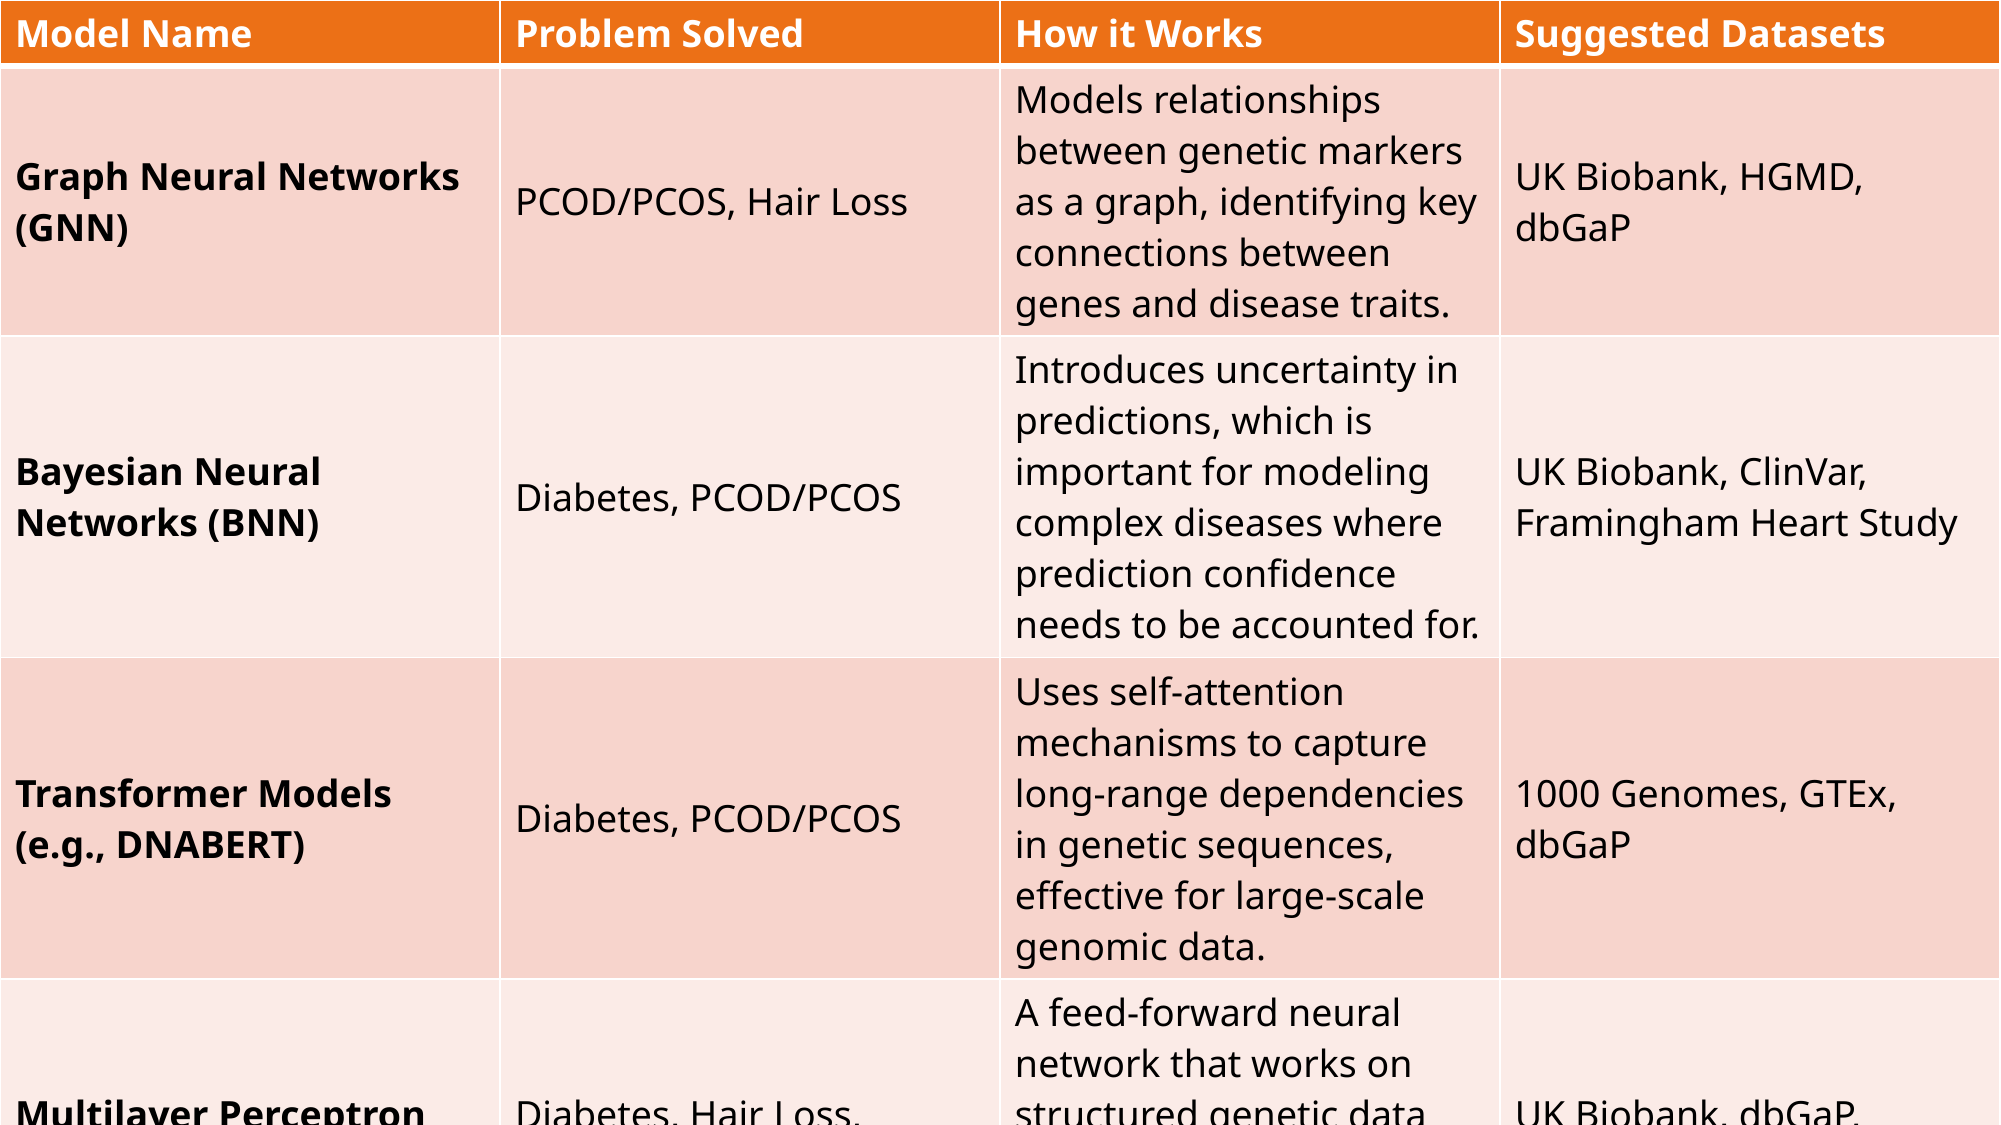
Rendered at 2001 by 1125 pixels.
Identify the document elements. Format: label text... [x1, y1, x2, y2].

table_cell Graph Neural Networks (GNN) [1, 69, 499, 335]
table_cell Diabetes, PCOD/PCOS [501, 337, 999, 657]
table_cell UK Biobank, HGMD, dbGaP [1501, 69, 1999, 335]
table_header Suggested Datasets [1501, 1, 1999, 63]
table_cell UK Biobank, dbGaP, ClinVar [1501, 980, 1999, 1125]
table_cell Multilayer Perceptron (MLP) [1, 980, 499, 1125]
table_header Problem Solved [501, 1, 999, 63]
table_cell 1000 Genomes, GTEx, dbGaP [1501, 658, 1999, 978]
table_header Model Name [1, 1, 499, 63]
table_cell Uses self-attention mechanisms to capture long-range dependencies in genetic sequences, effective for large-scale genomic data. [1001, 658, 1499, 978]
table_cell A feed-forward neural network that works on structured genetic data (SNPs, gene expressions) to predict disease based on learned patterns. [1001, 980, 1499, 1125]
table_header How it Works [1001, 1, 1499, 63]
table_cell Bayesian Neural Networks (BNN) [1, 337, 499, 657]
table_cell Introduces uncertainty in predictions, which is important for modeling complex diseases where prediction confidence needs to be accounted for. [1001, 337, 1499, 657]
table_cell Transformer Models (e.g., DNABERT) [1, 658, 499, 978]
table_cell Diabetes, Hair Loss, PCOD/PCOS [501, 980, 999, 1125]
table_cell Models relationships between genetic markers as a graph, identifying key connections between genes and disease traits. [1001, 69, 1499, 335]
table_cell PCOD/PCOS, Hair Loss [501, 69, 999, 335]
table_cell UK Biobank, ClinVar, Framingham Heart Study [1501, 337, 1999, 657]
table_cell Diabetes, PCOD/PCOS [501, 658, 999, 978]
